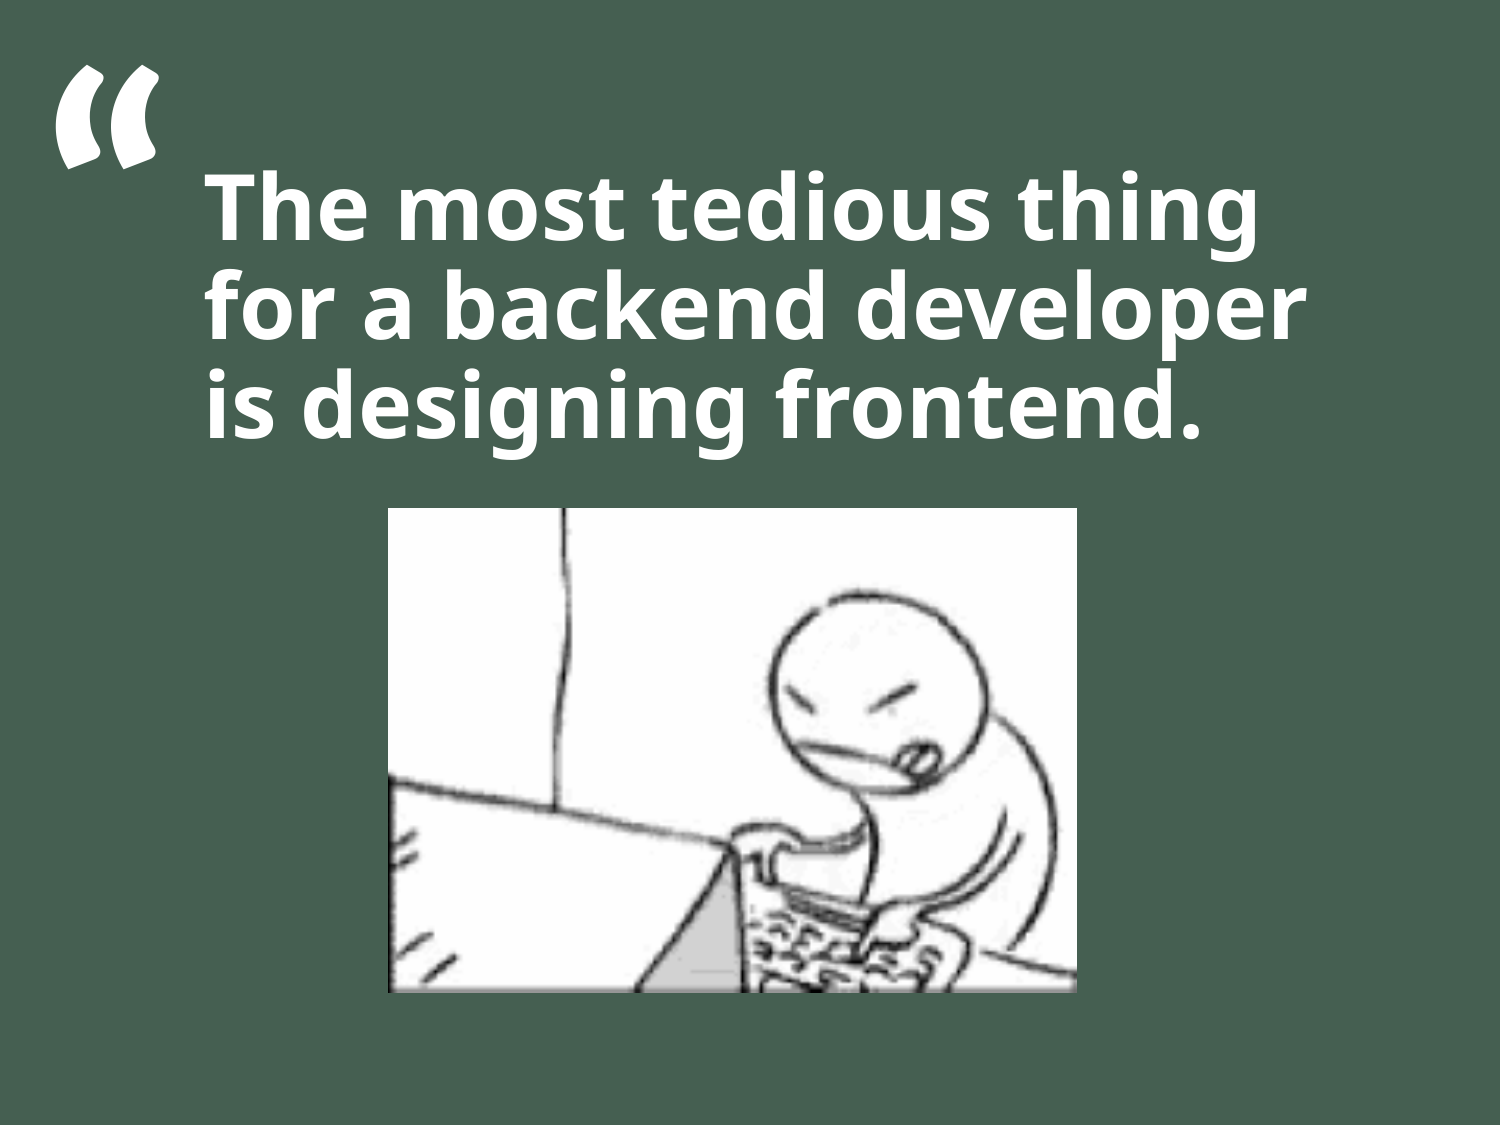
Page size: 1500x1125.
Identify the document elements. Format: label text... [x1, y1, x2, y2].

picture [388, 508, 1077, 993]
title The most tedious thing for a backend developer is designing frontend. [188, 127, 1372, 493]
text_box “ [16, 0, 221, 398]
